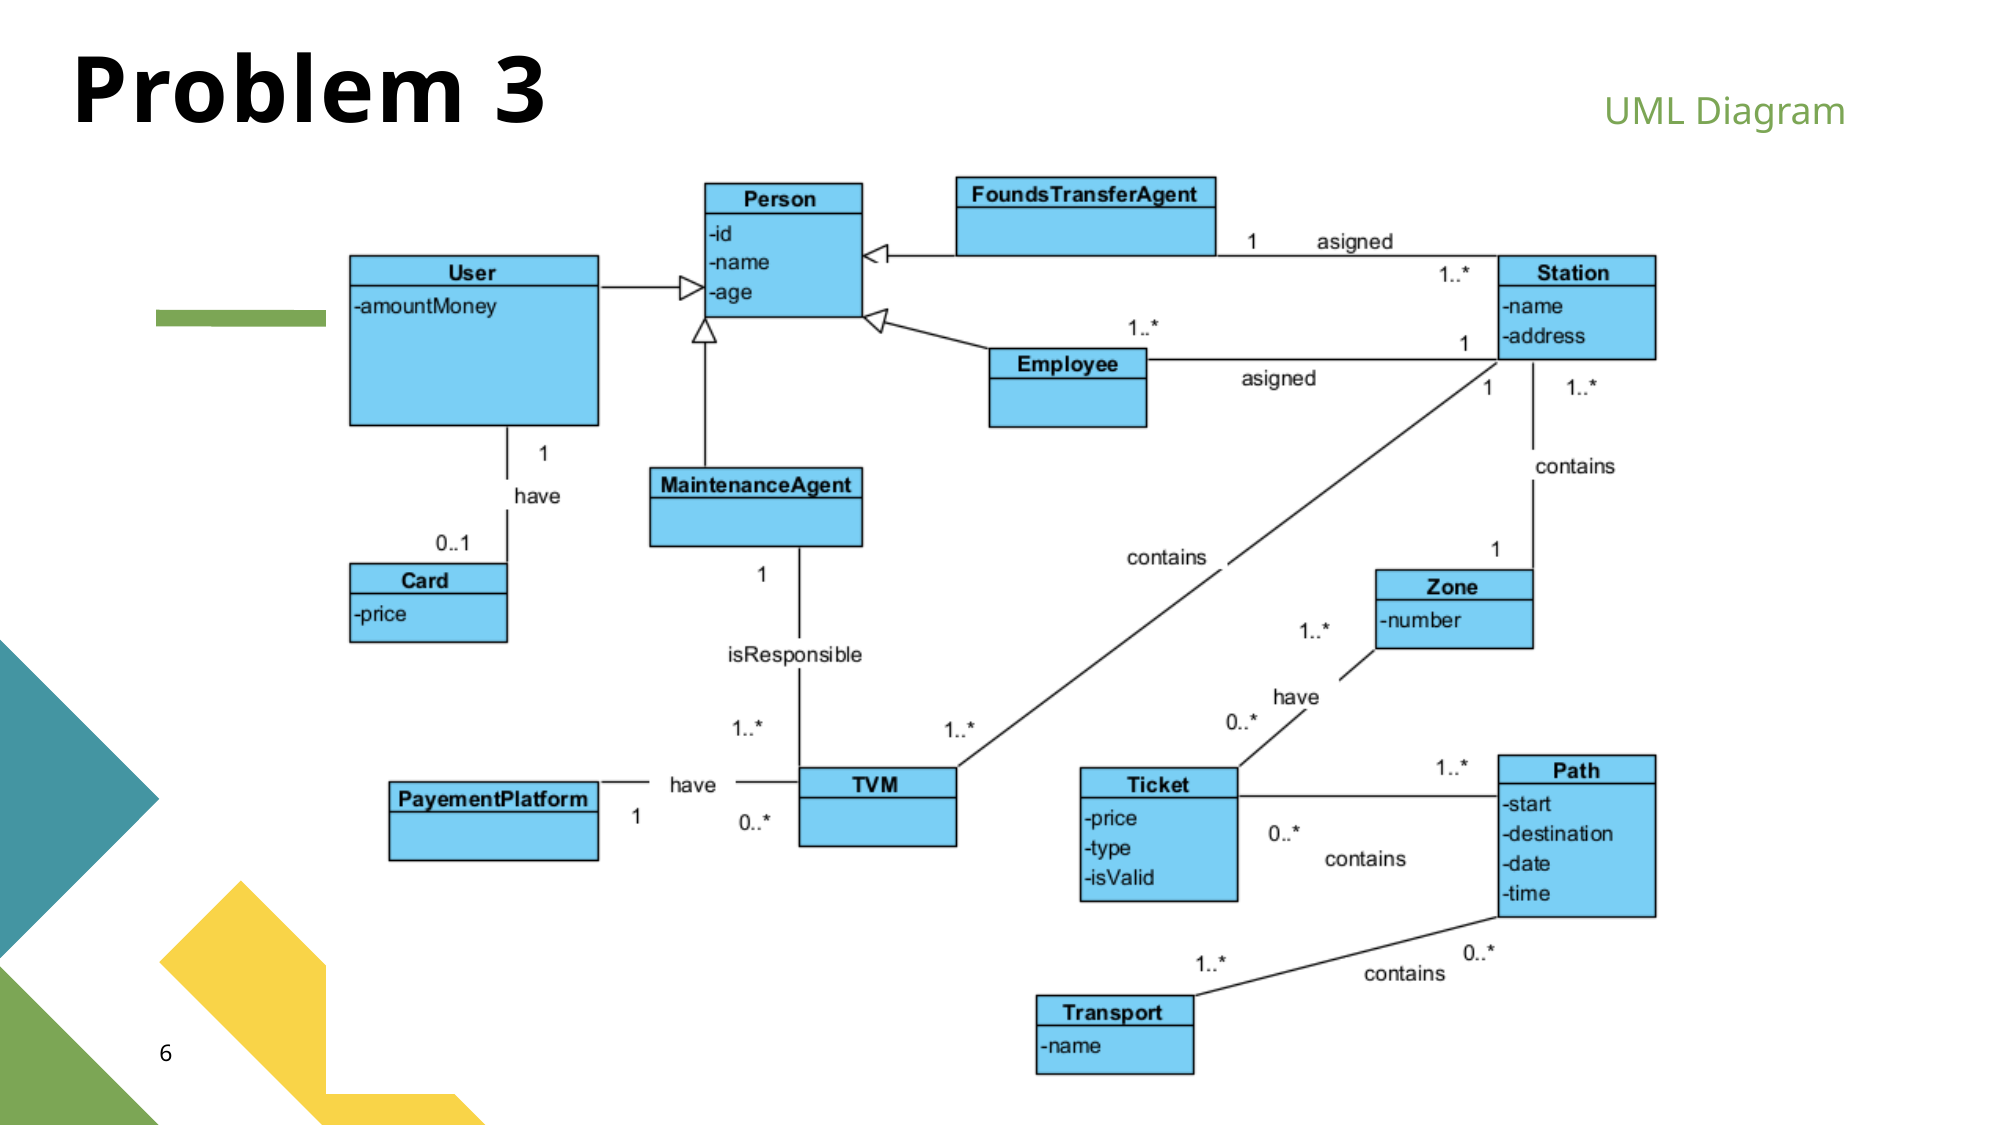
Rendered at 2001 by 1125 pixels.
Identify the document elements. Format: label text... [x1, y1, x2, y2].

slide_number 6 [159, 1038, 246, 1080]
list UML Diagram [1604, 91, 2000, 159]
title Problem 3 [70, 41, 882, 142]
picture [326, 158, 1674, 1095]
